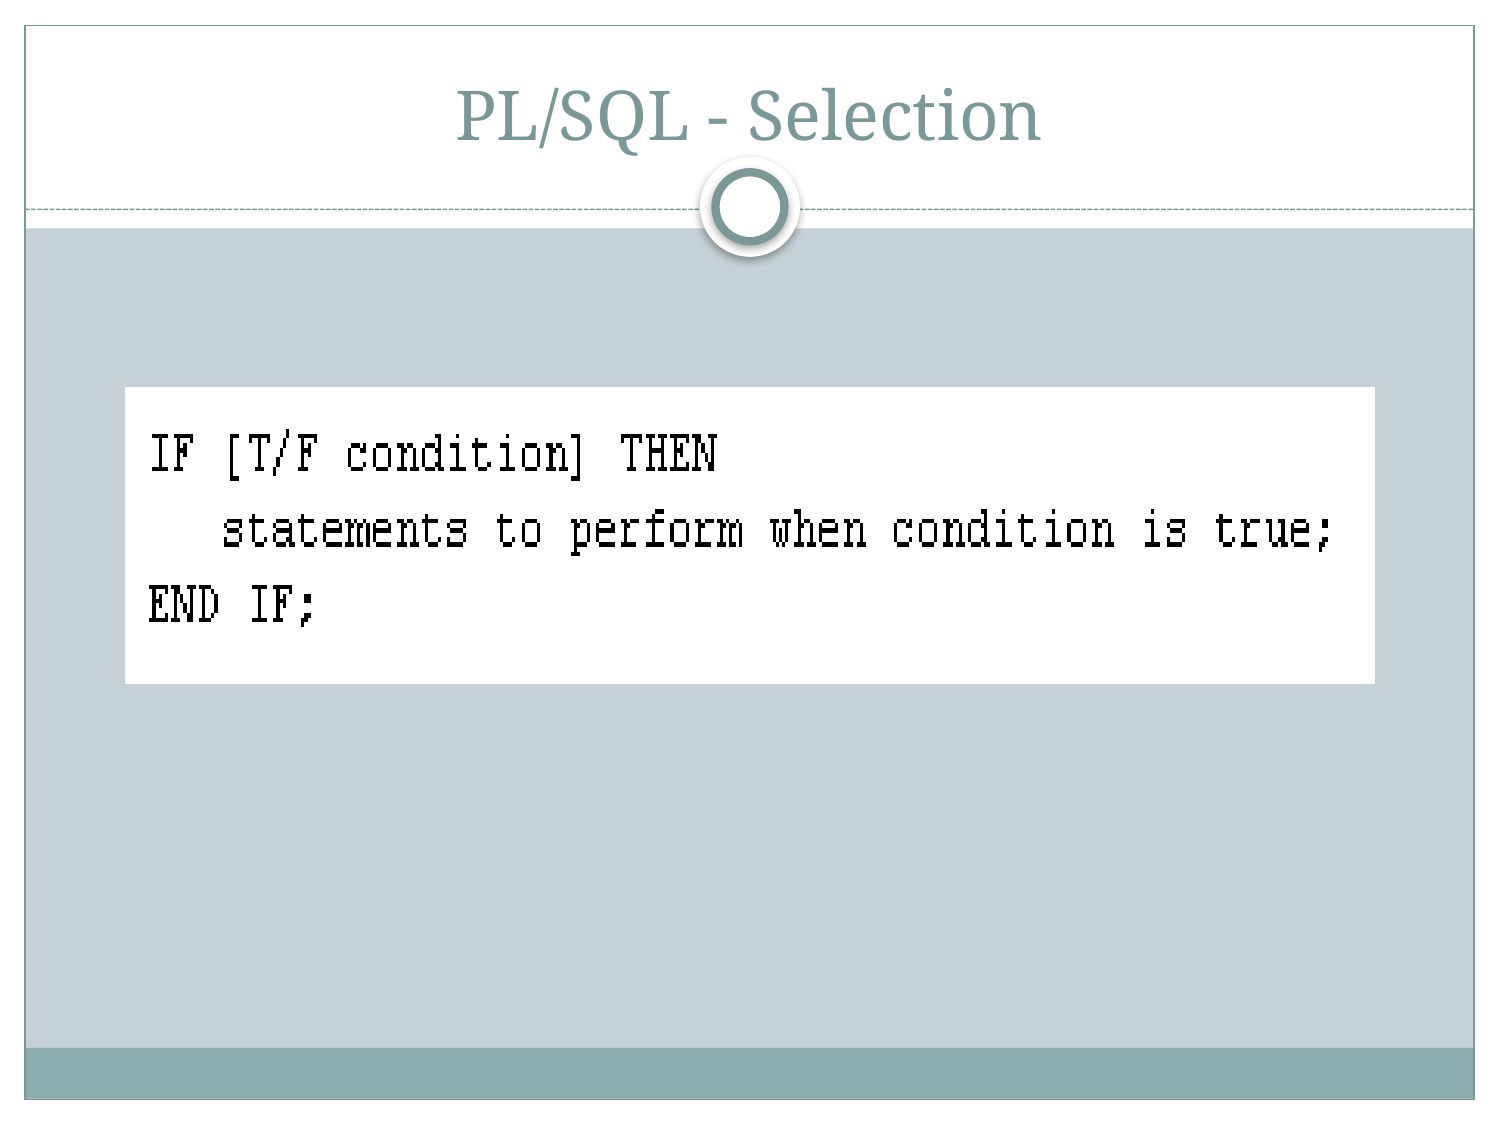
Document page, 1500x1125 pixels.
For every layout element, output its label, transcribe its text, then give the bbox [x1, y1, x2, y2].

title PL/SQL - Selection [49, 37, 1450, 162]
picture [124, 387, 1376, 684]
